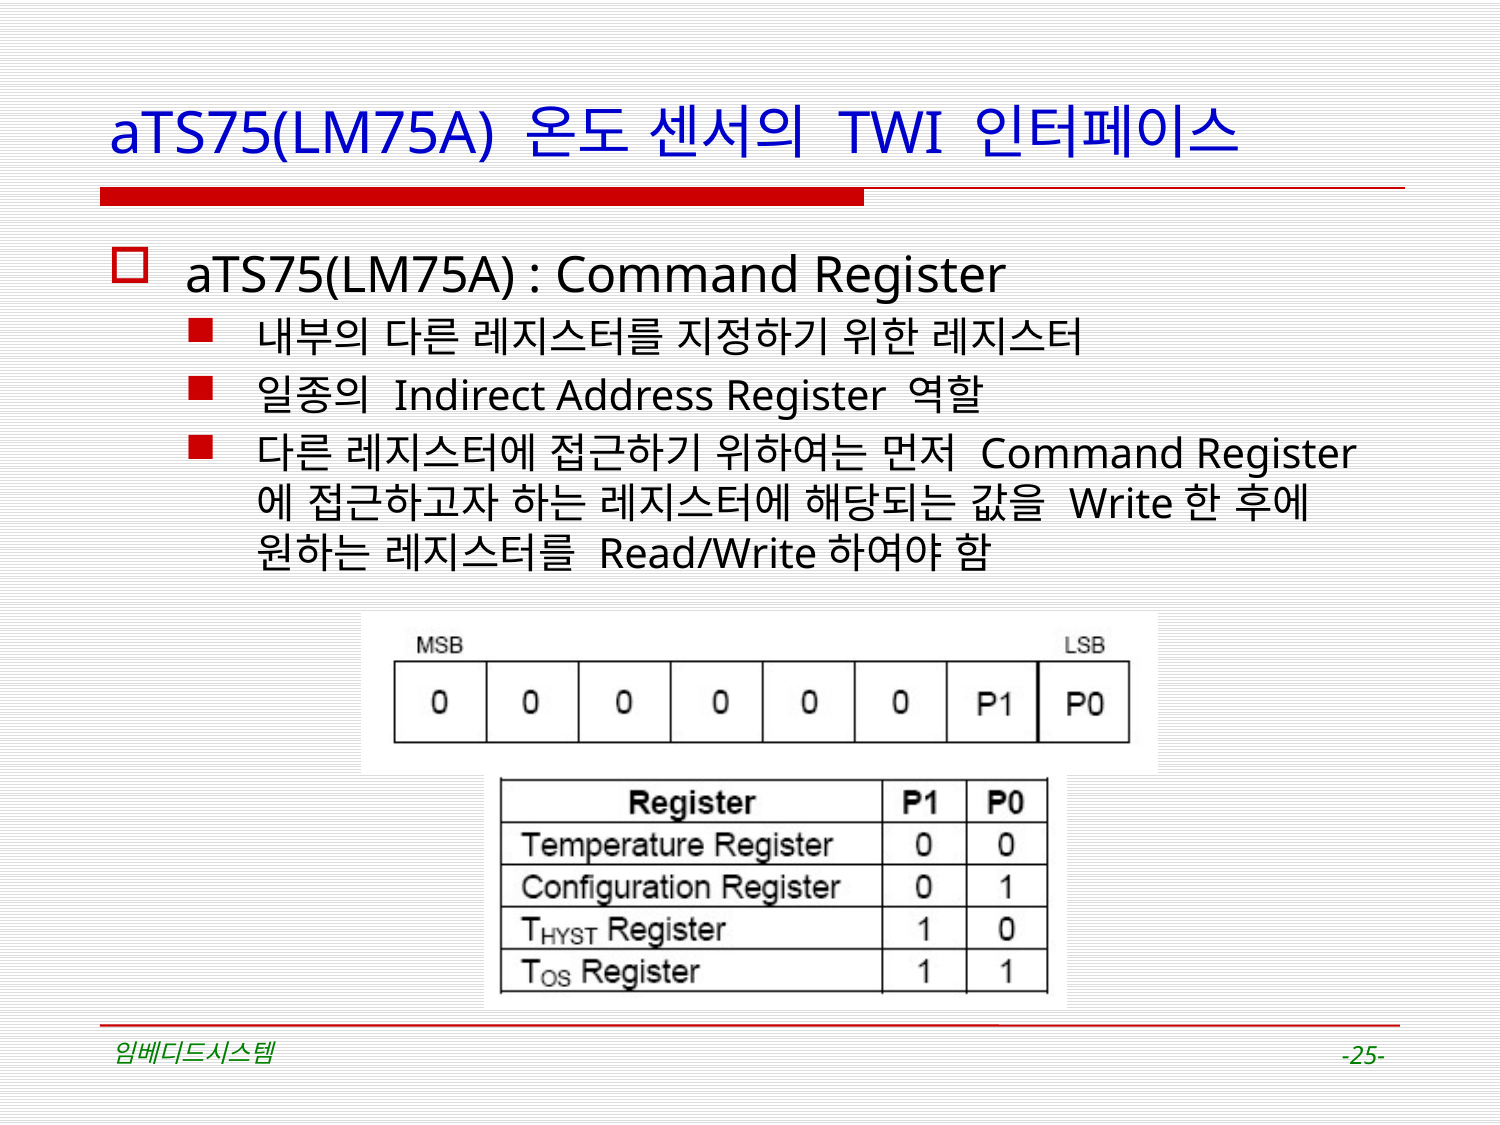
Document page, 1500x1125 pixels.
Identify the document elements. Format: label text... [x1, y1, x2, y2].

list aTS75(LM75A) : Command Register 내부의 다른 레지스터를 지정하기 위한 레지스터 일종의 Indirect Address Register 역할 다른 레지스터에 접근하기 위하여는 먼저 Command Register에 접근하고자 하는 레지스터에 해당되는 값을 Write한 후에 원하는 레지스터를 Read/Write하여야 함 [92, 234, 1406, 1024]
footer 임베디드시스템 [97, 1029, 959, 1103]
slide_number -25- [1074, 1031, 1401, 1103]
picture [361, 612, 1159, 1009]
title aTS75(LM75A) 온도 센서의 TWI 인터페이스 [93, 78, 1407, 174]
